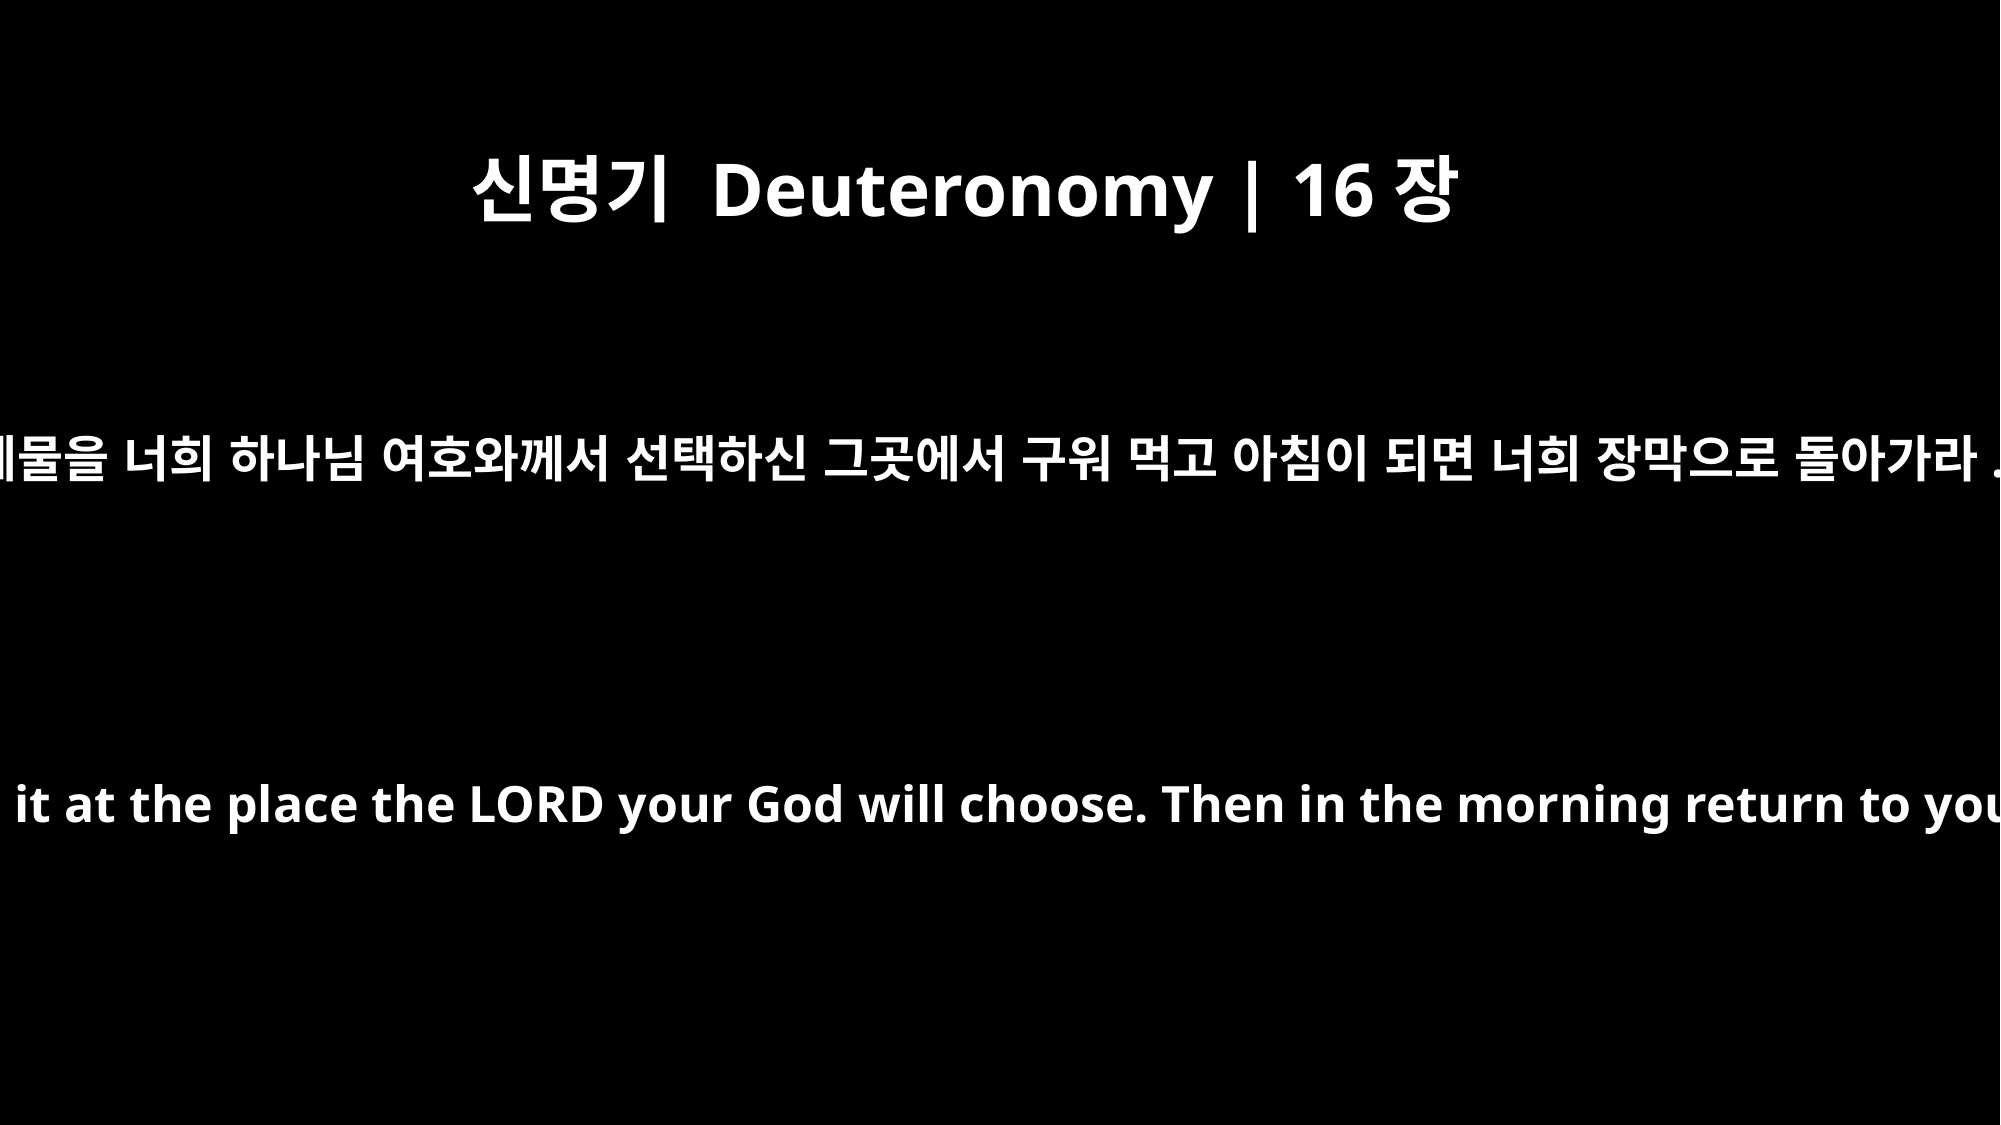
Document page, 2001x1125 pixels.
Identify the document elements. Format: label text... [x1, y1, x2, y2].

text_box 신명기 Deuteronomy | 16장 [456, 136, 1476, 239]
text_box Roast it and eat it at the place the LORD your God will choose. Then in the morning return to your tents. [0, 764, 2000, 840]
text_box 7 그 제물을 너희 하나님 여호와께서 선택하신 그곳에서 구워 먹고 아침이 되면 너희 장막으로 돌아가라. [0, 359, 2000, 495]
